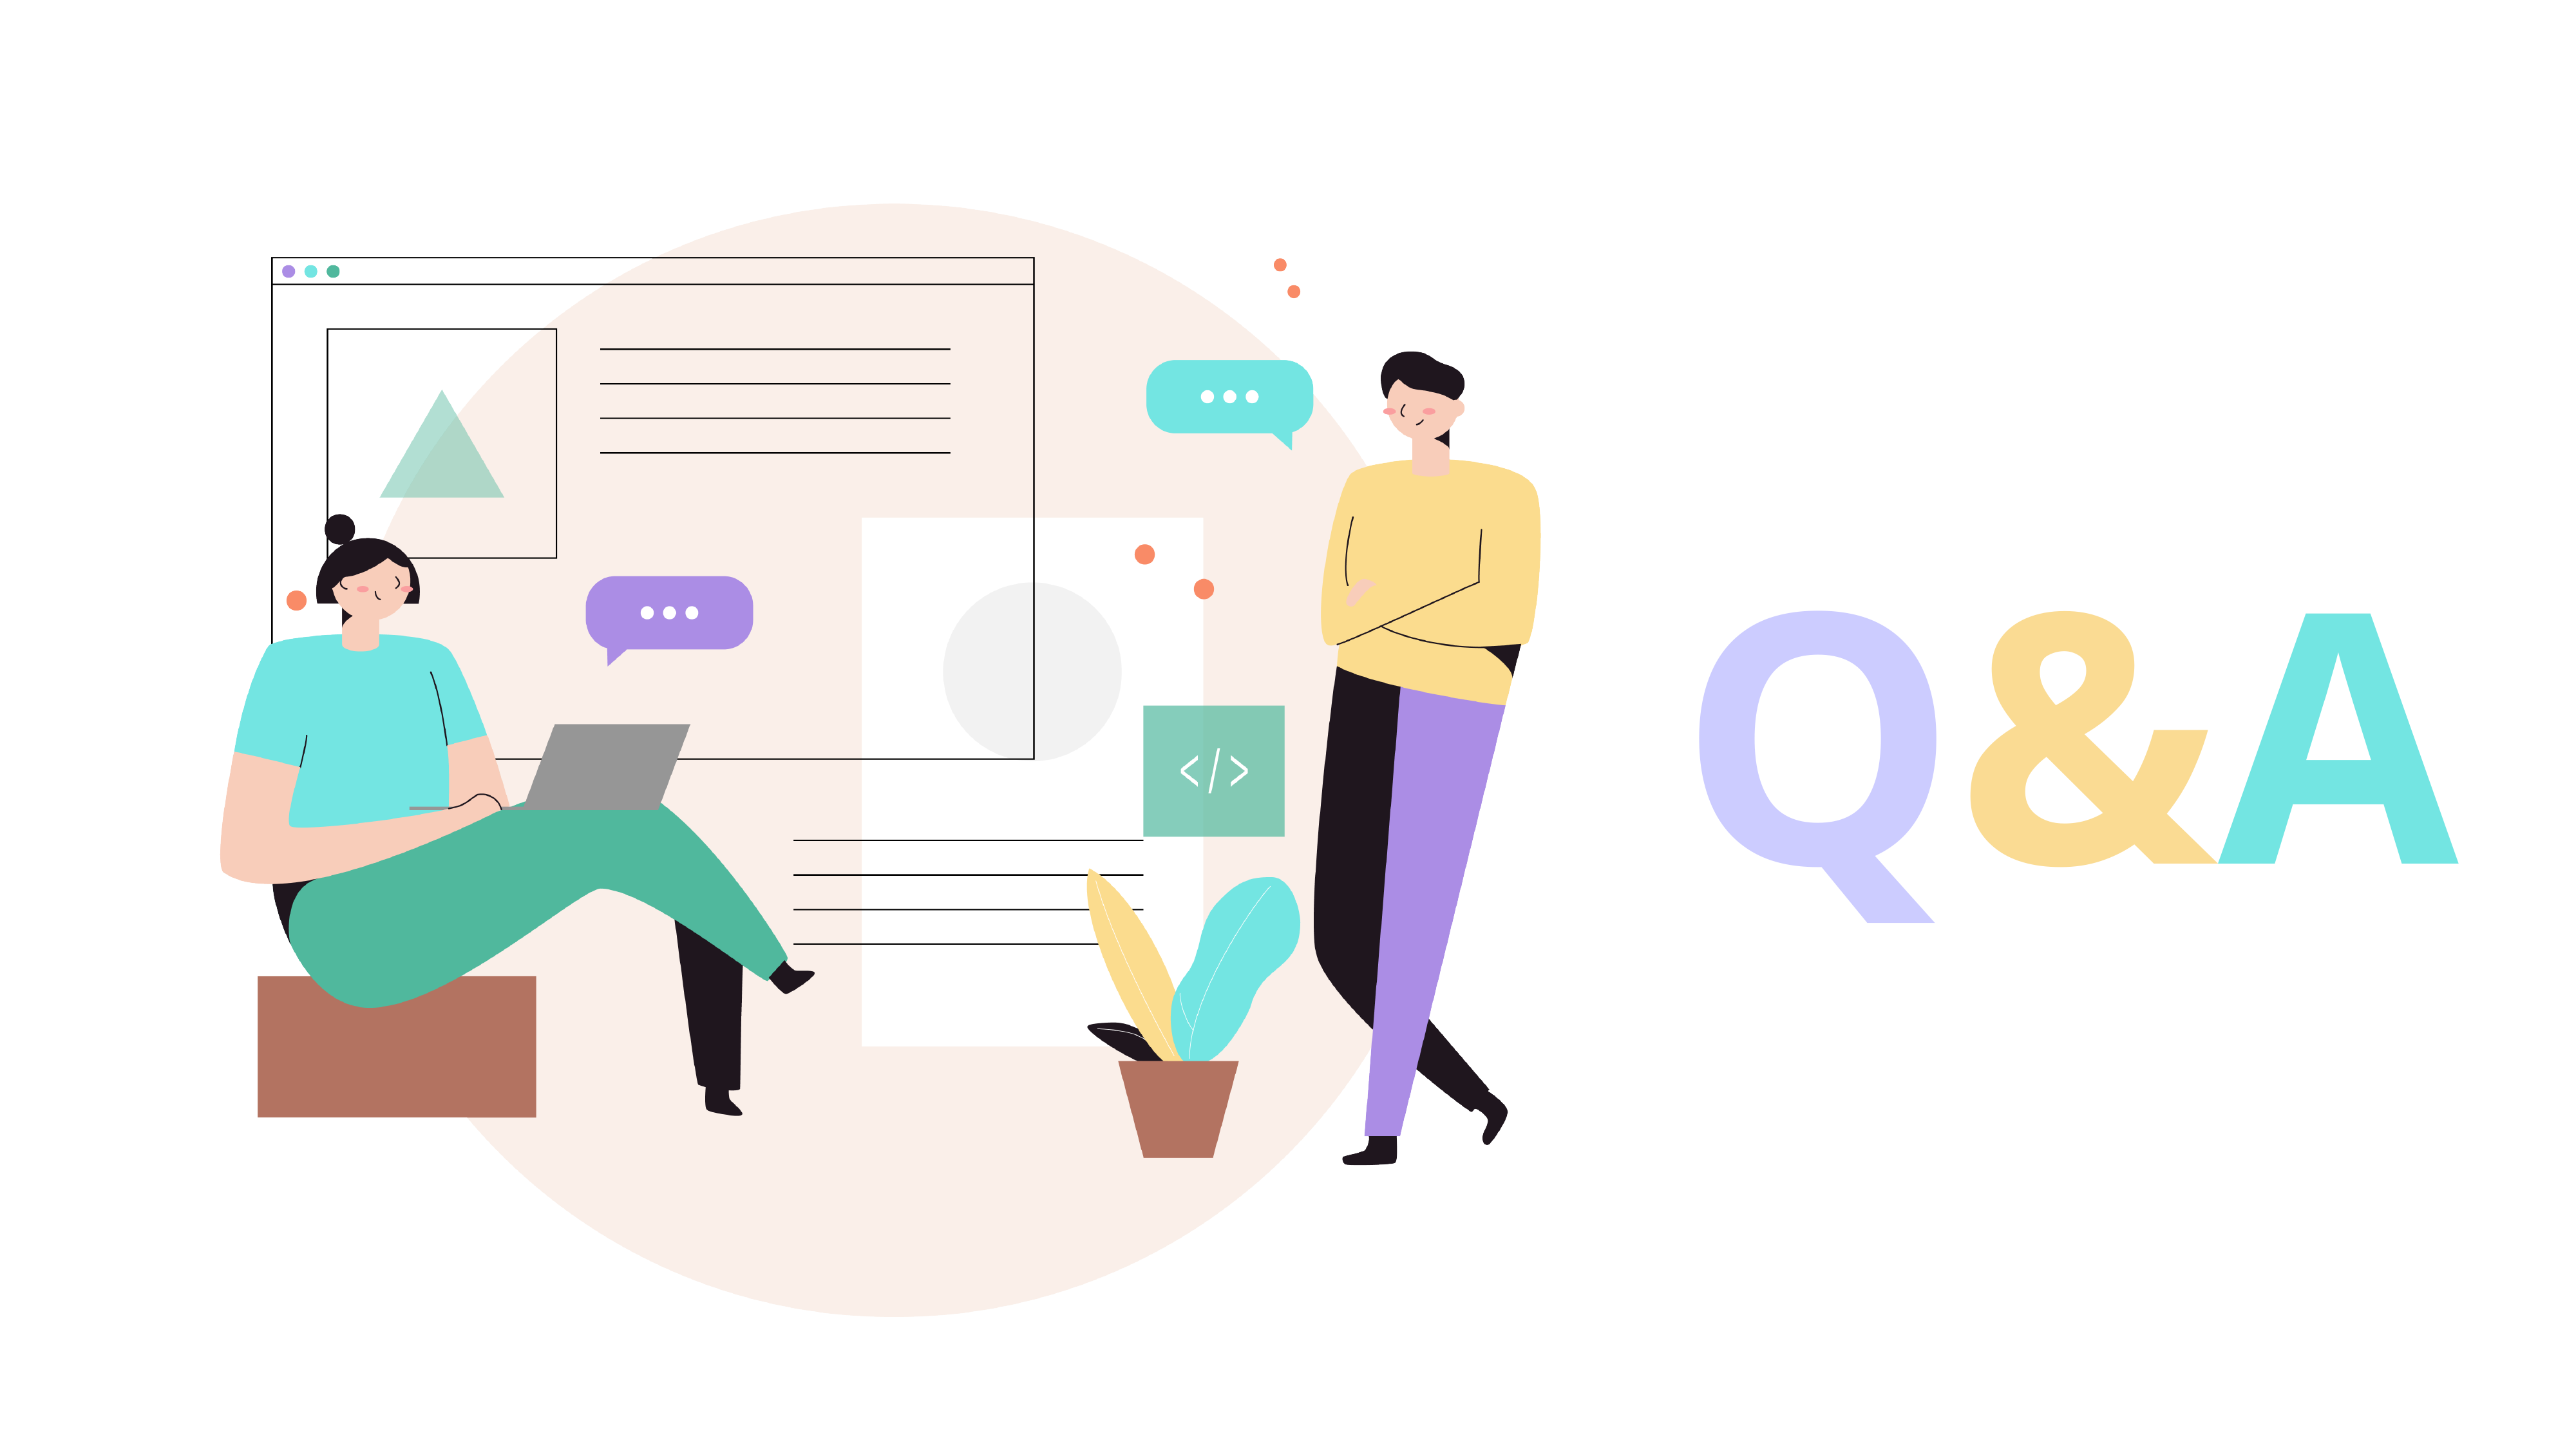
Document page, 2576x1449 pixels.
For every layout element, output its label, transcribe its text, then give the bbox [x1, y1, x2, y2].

picture [220, 204, 1541, 1317]
text_box Q&A [1673, 509, 2465, 940]
